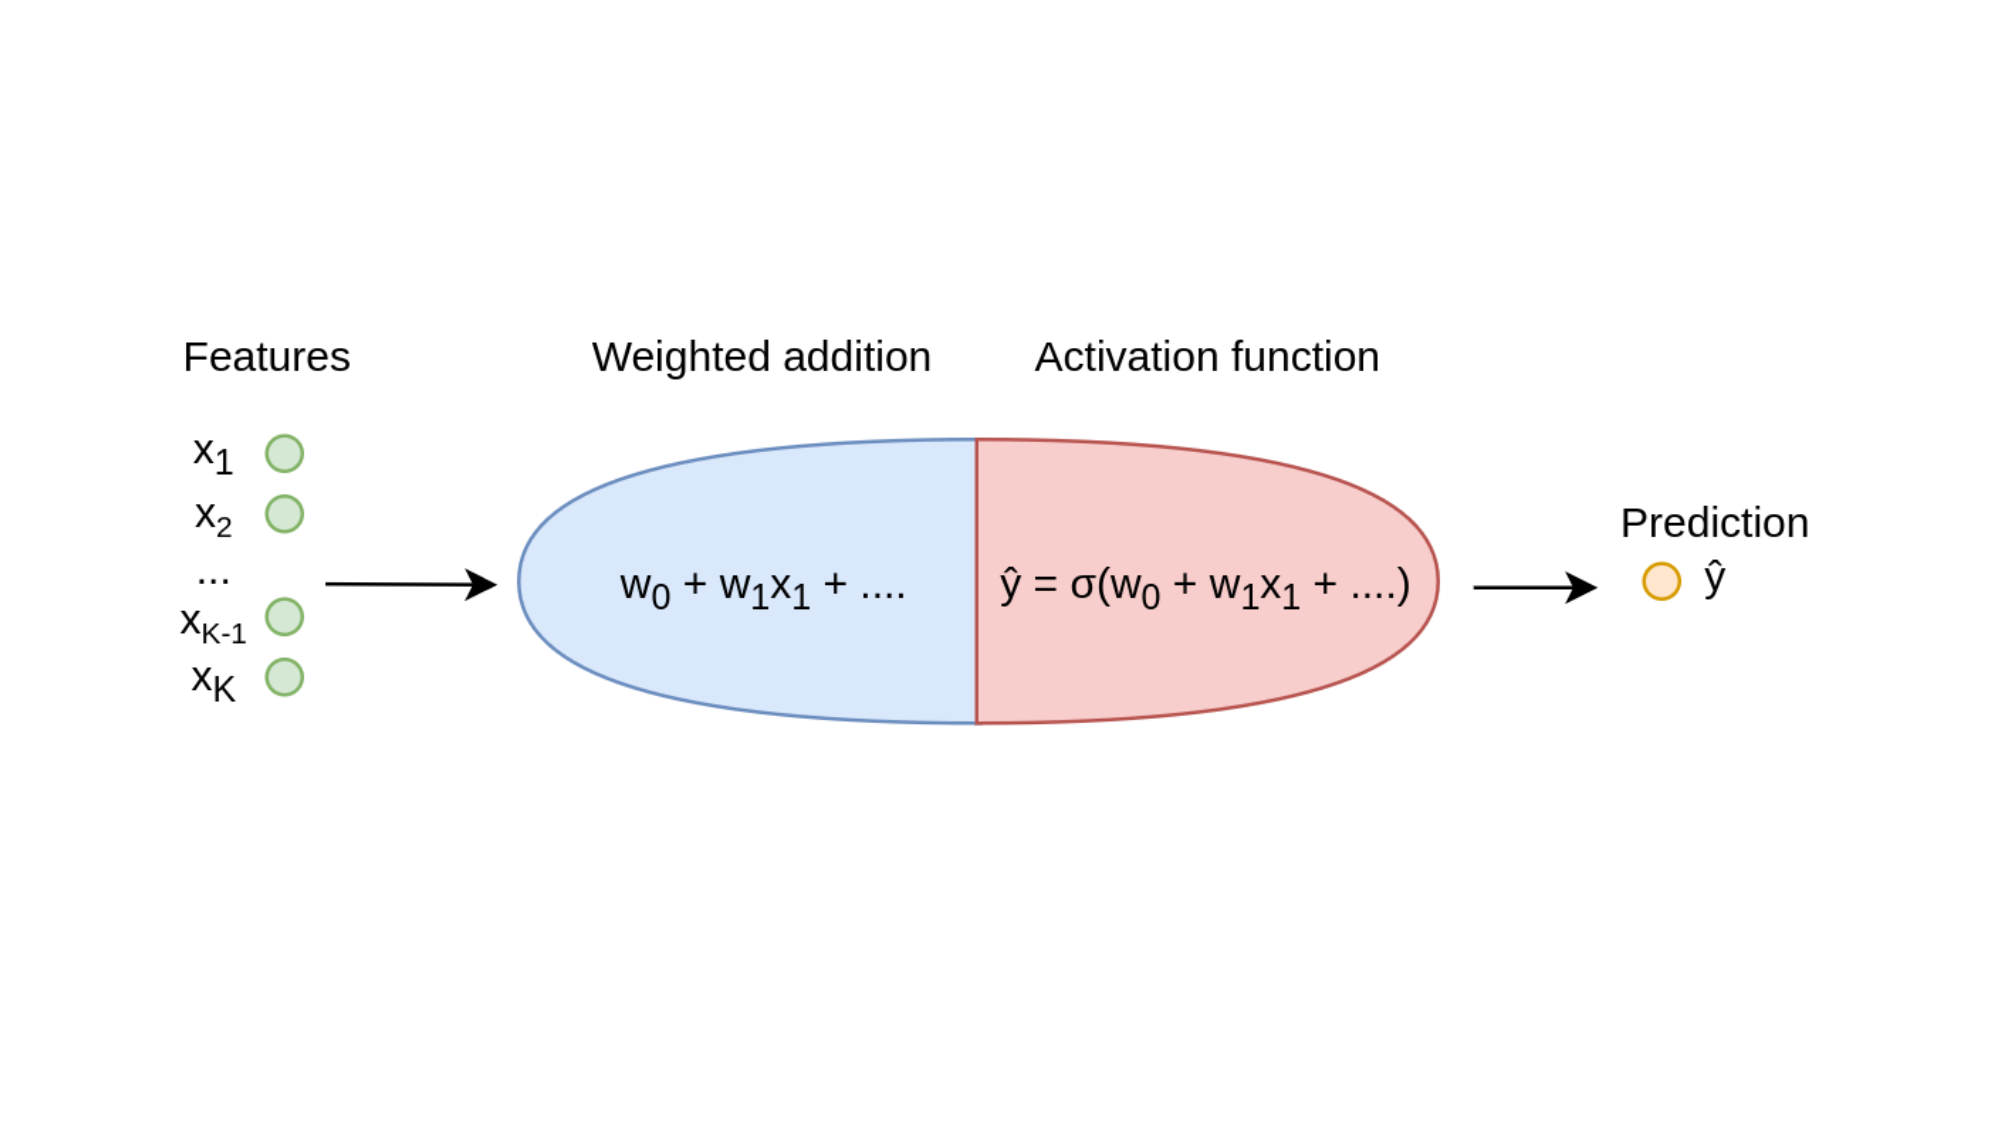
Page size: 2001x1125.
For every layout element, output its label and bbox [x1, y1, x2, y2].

picture [141, 303, 1859, 733]
